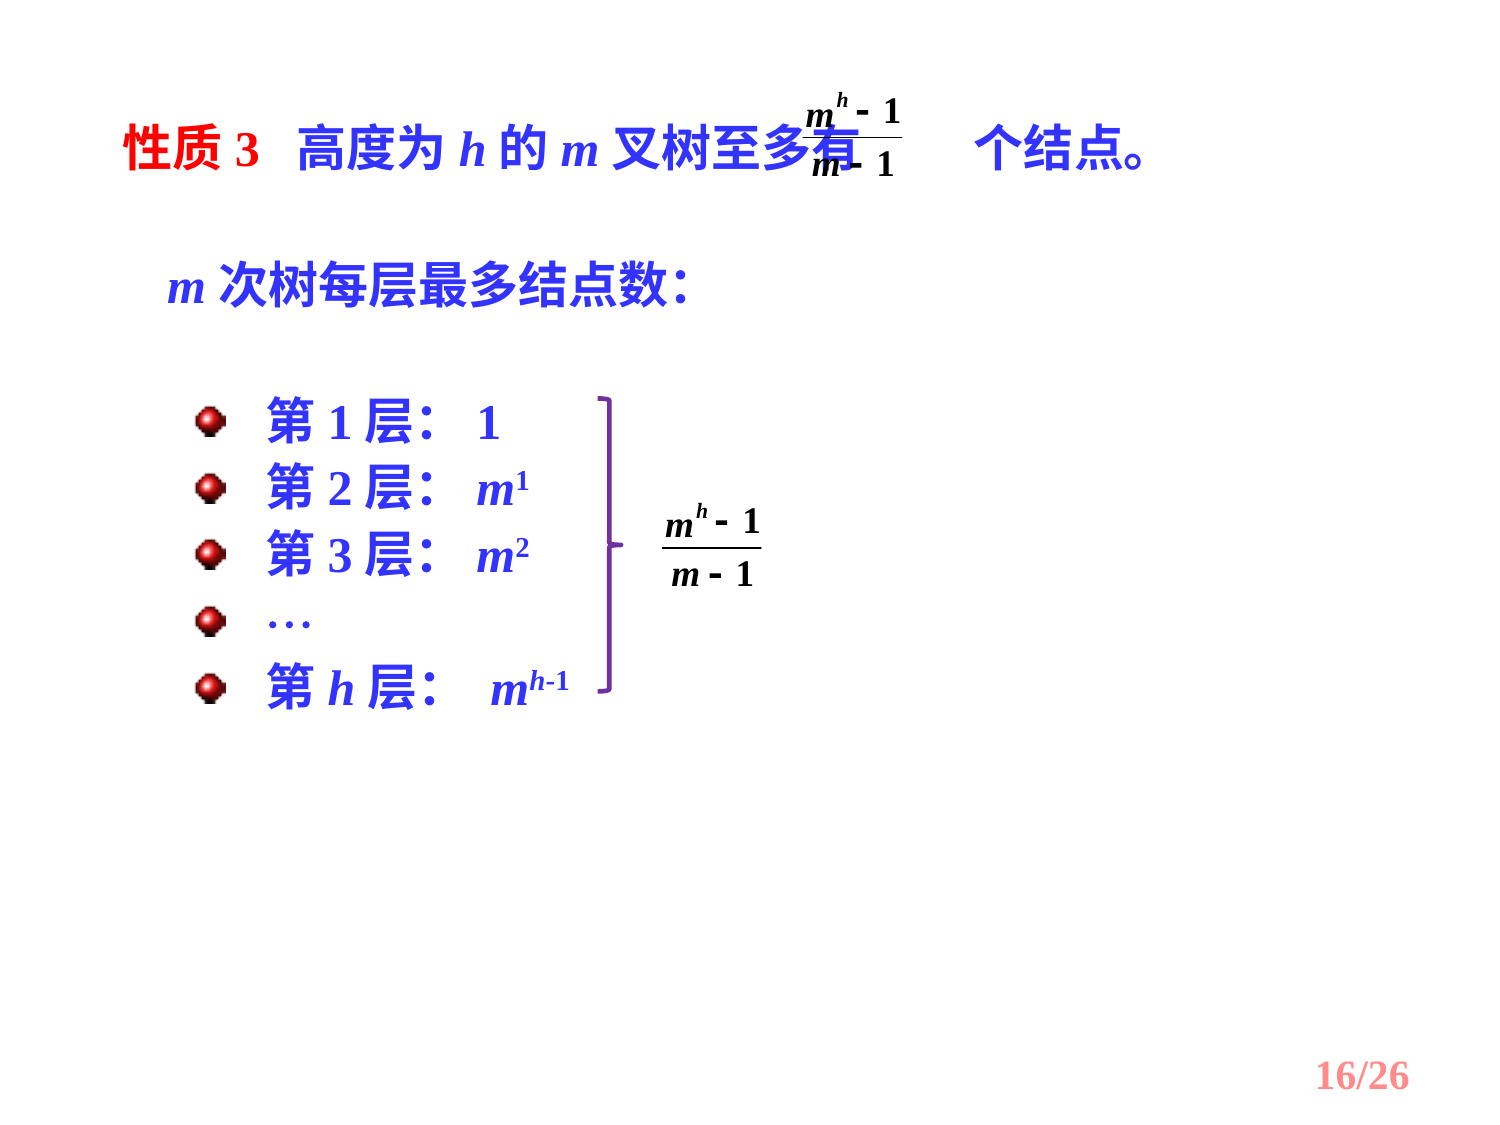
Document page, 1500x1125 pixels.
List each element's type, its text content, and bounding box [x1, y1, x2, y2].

picture [190, 601, 226, 637]
text_box 第1层：1 第2层：m1 第3层：m2  第h层： mh-1 [175, 375, 598, 724]
slide_number /26 [1074, 1042, 1425, 1103]
text_box m次树每层最多结点数： [152, 246, 739, 321]
text_box 性质3 高度为h的m叉树至多有 个结点。 [62, 96, 791, 184]
picture [190, 468, 226, 504]
picture [190, 668, 226, 704]
picture [190, 534, 226, 570]
text_box 性质3 高度为h的m叉树至多有 个结点。 [913, 96, 1219, 184]
text_box [597, 397, 622, 693]
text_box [655, 491, 768, 596]
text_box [796, 81, 909, 186]
picture [190, 401, 226, 437]
